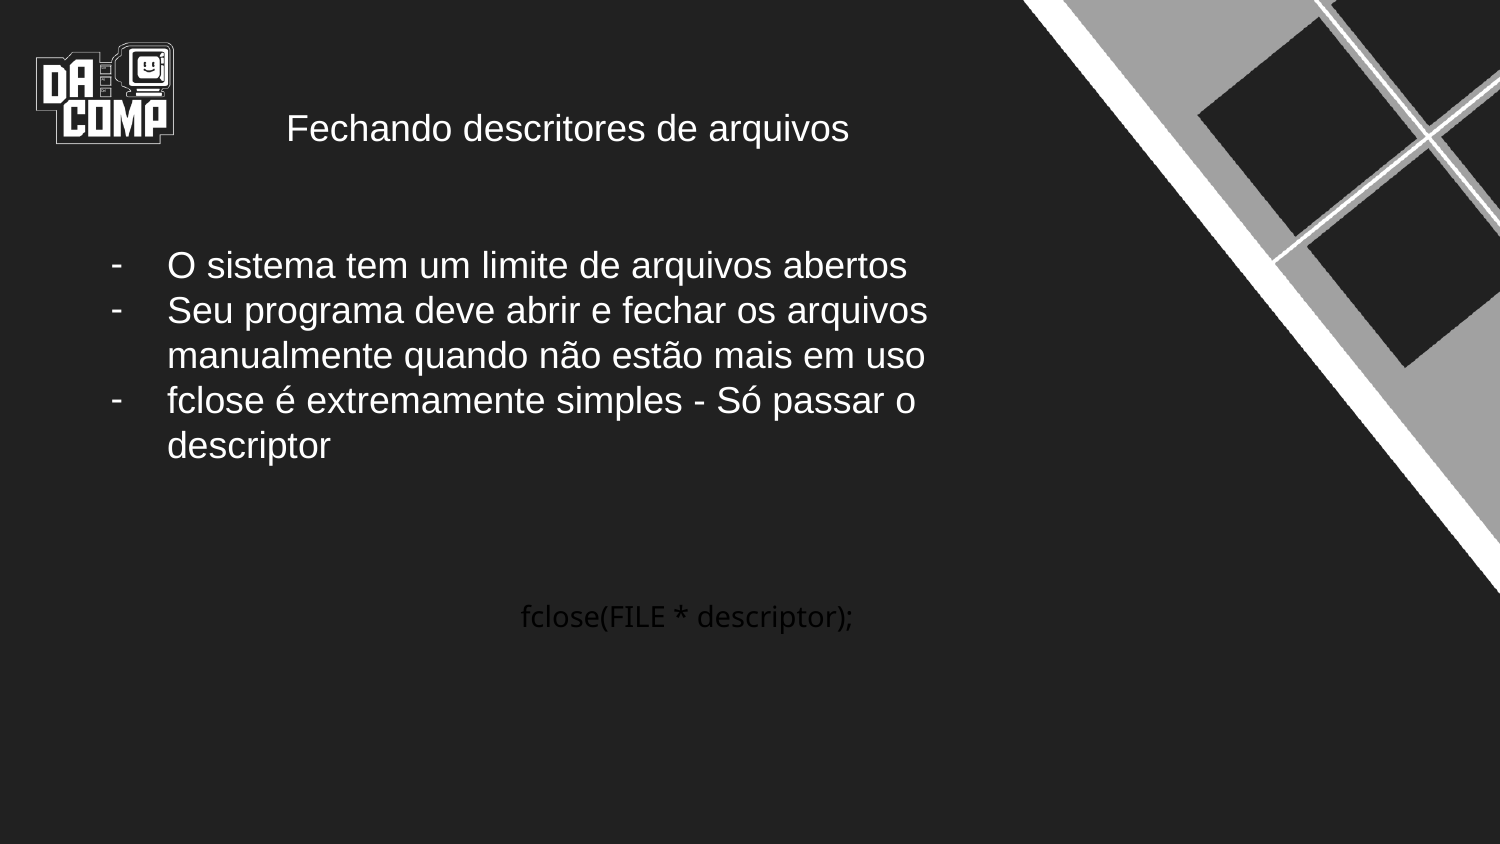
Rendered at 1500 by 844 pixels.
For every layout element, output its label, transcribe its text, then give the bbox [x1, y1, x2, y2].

picture [0, 0, 1500, 844]
text_box Fechando descritores de arquivos [271, 89, 1012, 165]
text_box O sistema tem um limite de arquivos abertos Seu programa deve abrir e fechar os arquivos manualmente quando não estão mais em uso fclose é extremamente simples - Só passar o descriptor [77, 226, 1063, 482]
text_box fclose(FILE * descriptor); [505, 583, 995, 649]
